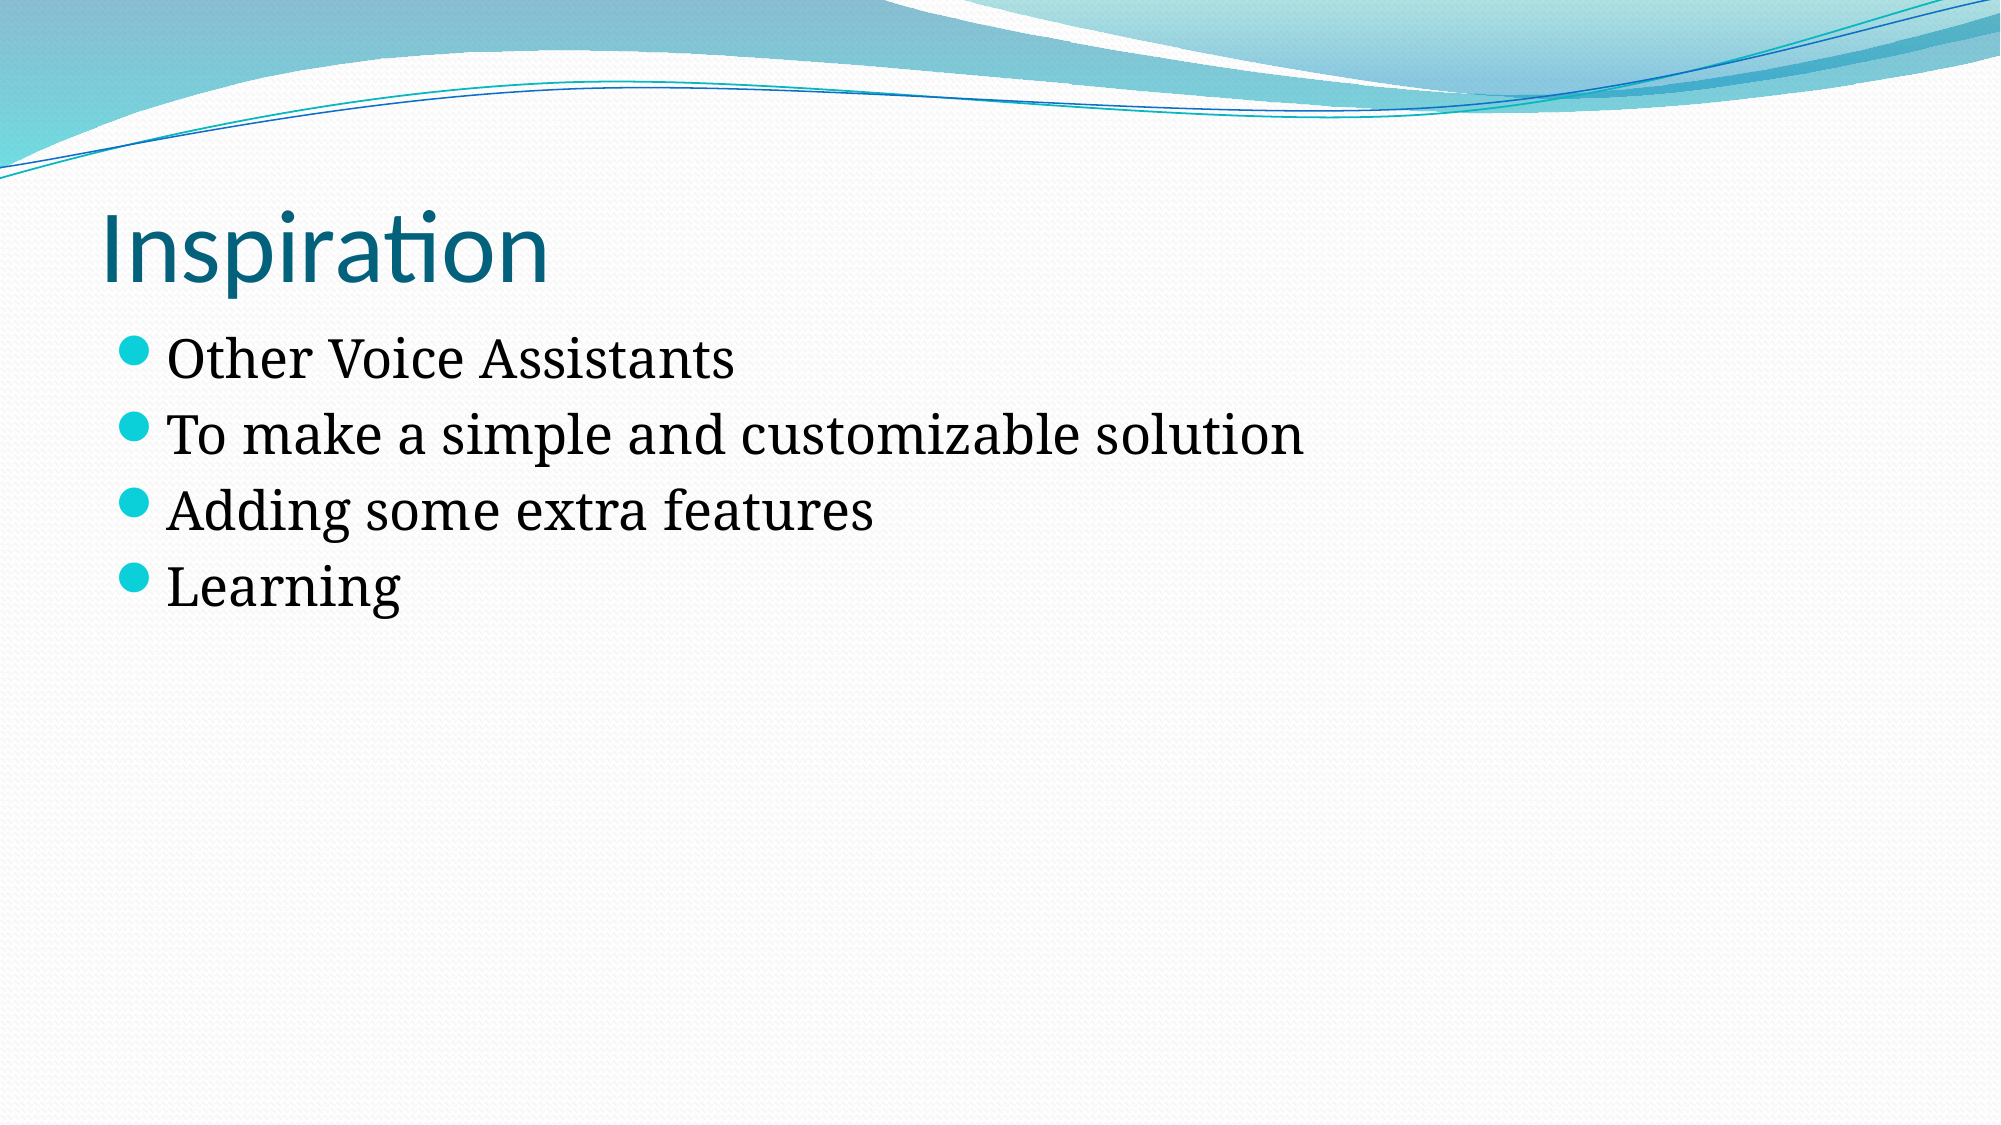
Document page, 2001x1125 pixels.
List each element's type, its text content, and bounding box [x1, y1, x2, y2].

title Inspiration [99, 115, 1900, 303]
list Other Voice Assistants To make a simple and customizable solution Adding some extra features Learning [99, 317, 1900, 1038]
